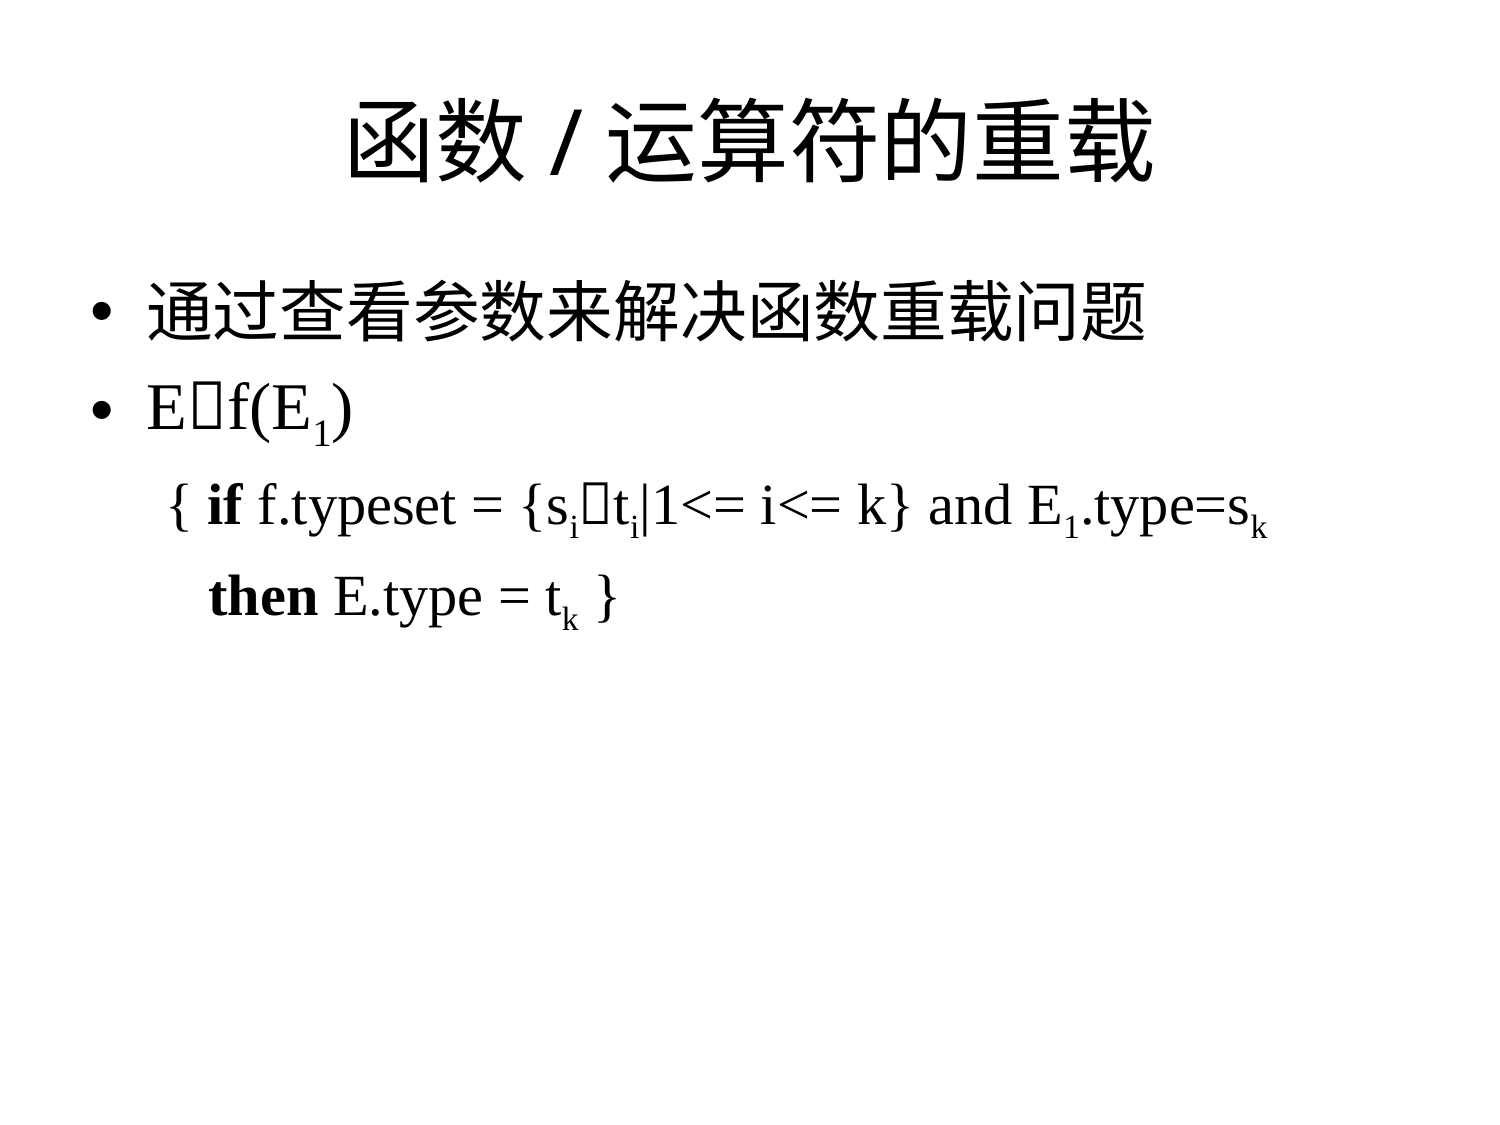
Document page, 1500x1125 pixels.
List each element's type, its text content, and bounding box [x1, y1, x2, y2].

list 通过查看参数来解决函数重载问题 Ef(E1) { if f.typeset = {siti|1<= i<= k} and E1.type=sk then E.type = tk } [75, 262, 1425, 1005]
title 函数/运算符的重载 [75, 45, 1425, 233]
